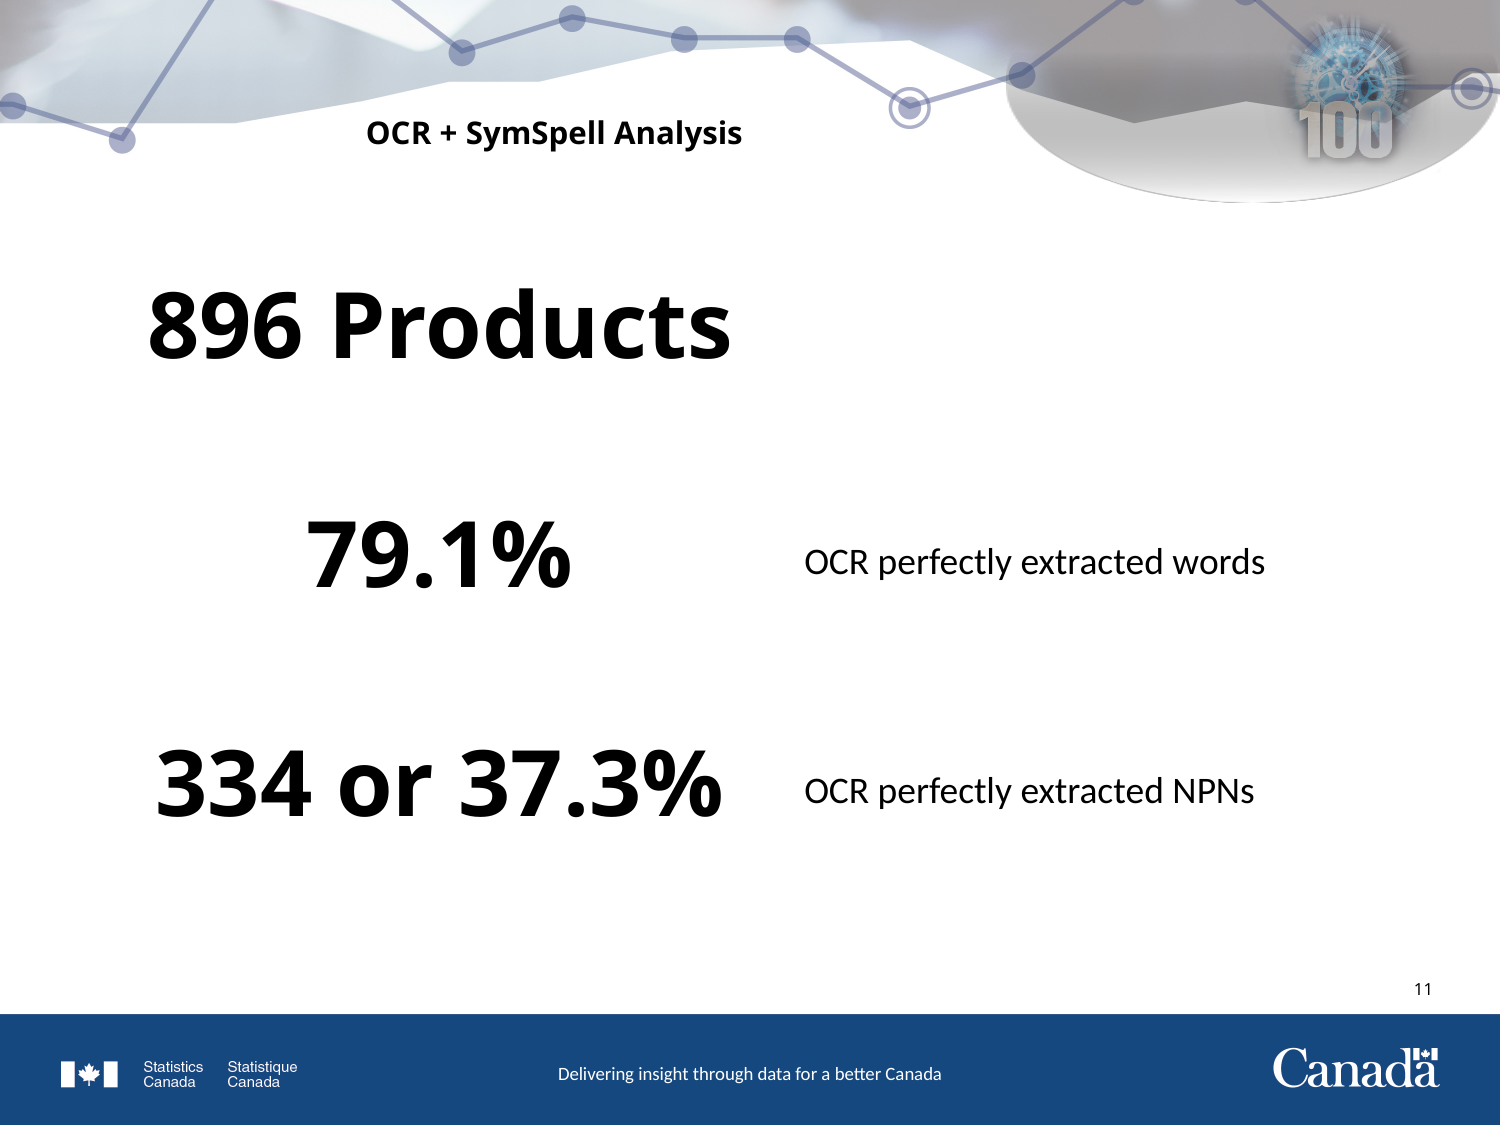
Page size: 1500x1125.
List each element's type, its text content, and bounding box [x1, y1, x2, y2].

title OCR + SymSpell Analysis [351, 83, 817, 160]
picture [0, 0, 1500, 1125]
list 896 Products 79.1% 334 or 37.3% [90, 271, 790, 938]
text_box OCR perfectly extracted words [789, 529, 1311, 590]
text_box OCR perfectly extracted NPNs [789, 758, 1375, 819]
slide_number 10 [1392, 971, 1448, 1013]
